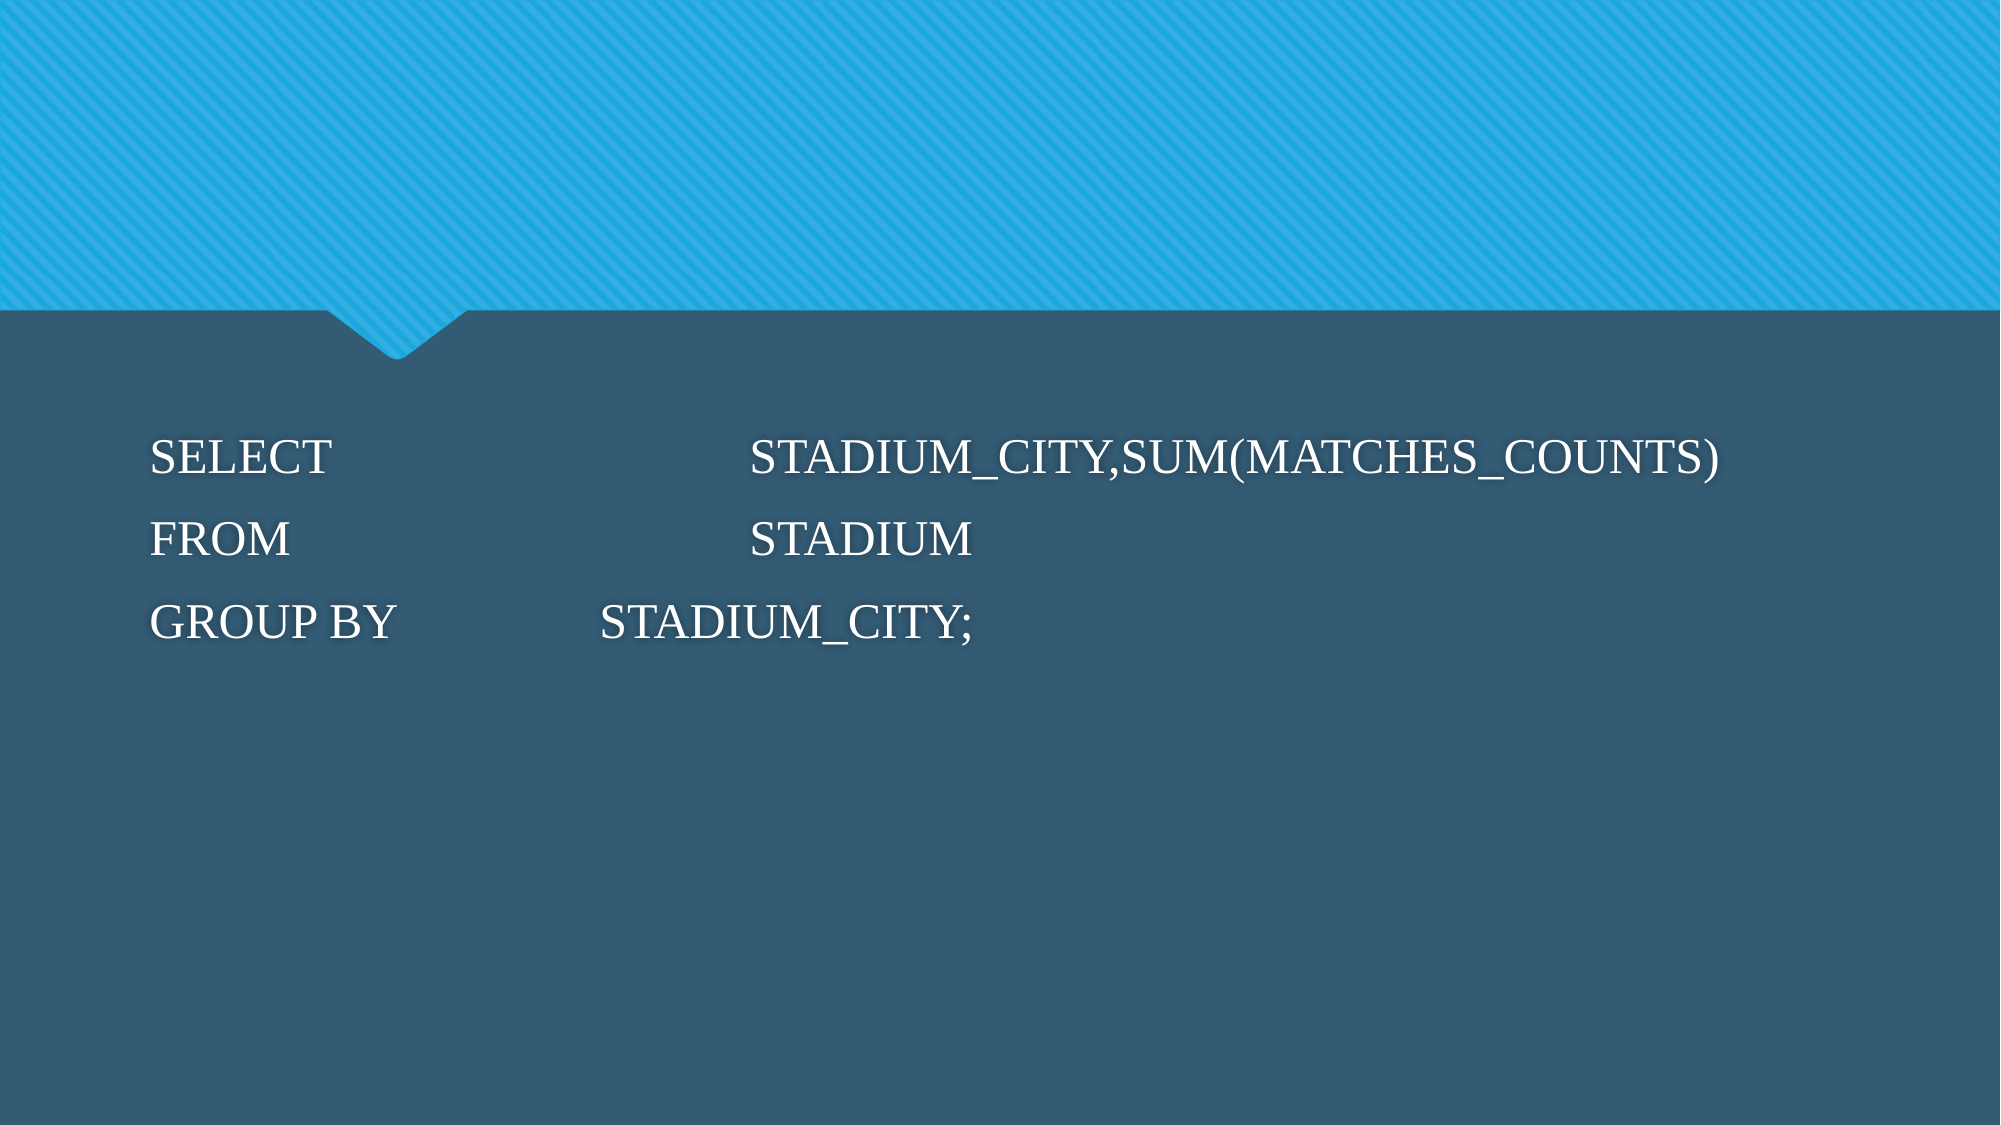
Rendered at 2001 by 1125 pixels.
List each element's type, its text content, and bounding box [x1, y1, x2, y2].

list SELECT STADIUM_CITY,SUM(MATCHES_COUNTS) FROM STADIUM GROUP BY STADIUM_CITY; [134, 364, 1866, 790]
picture [1, 1, 1999, 357]
